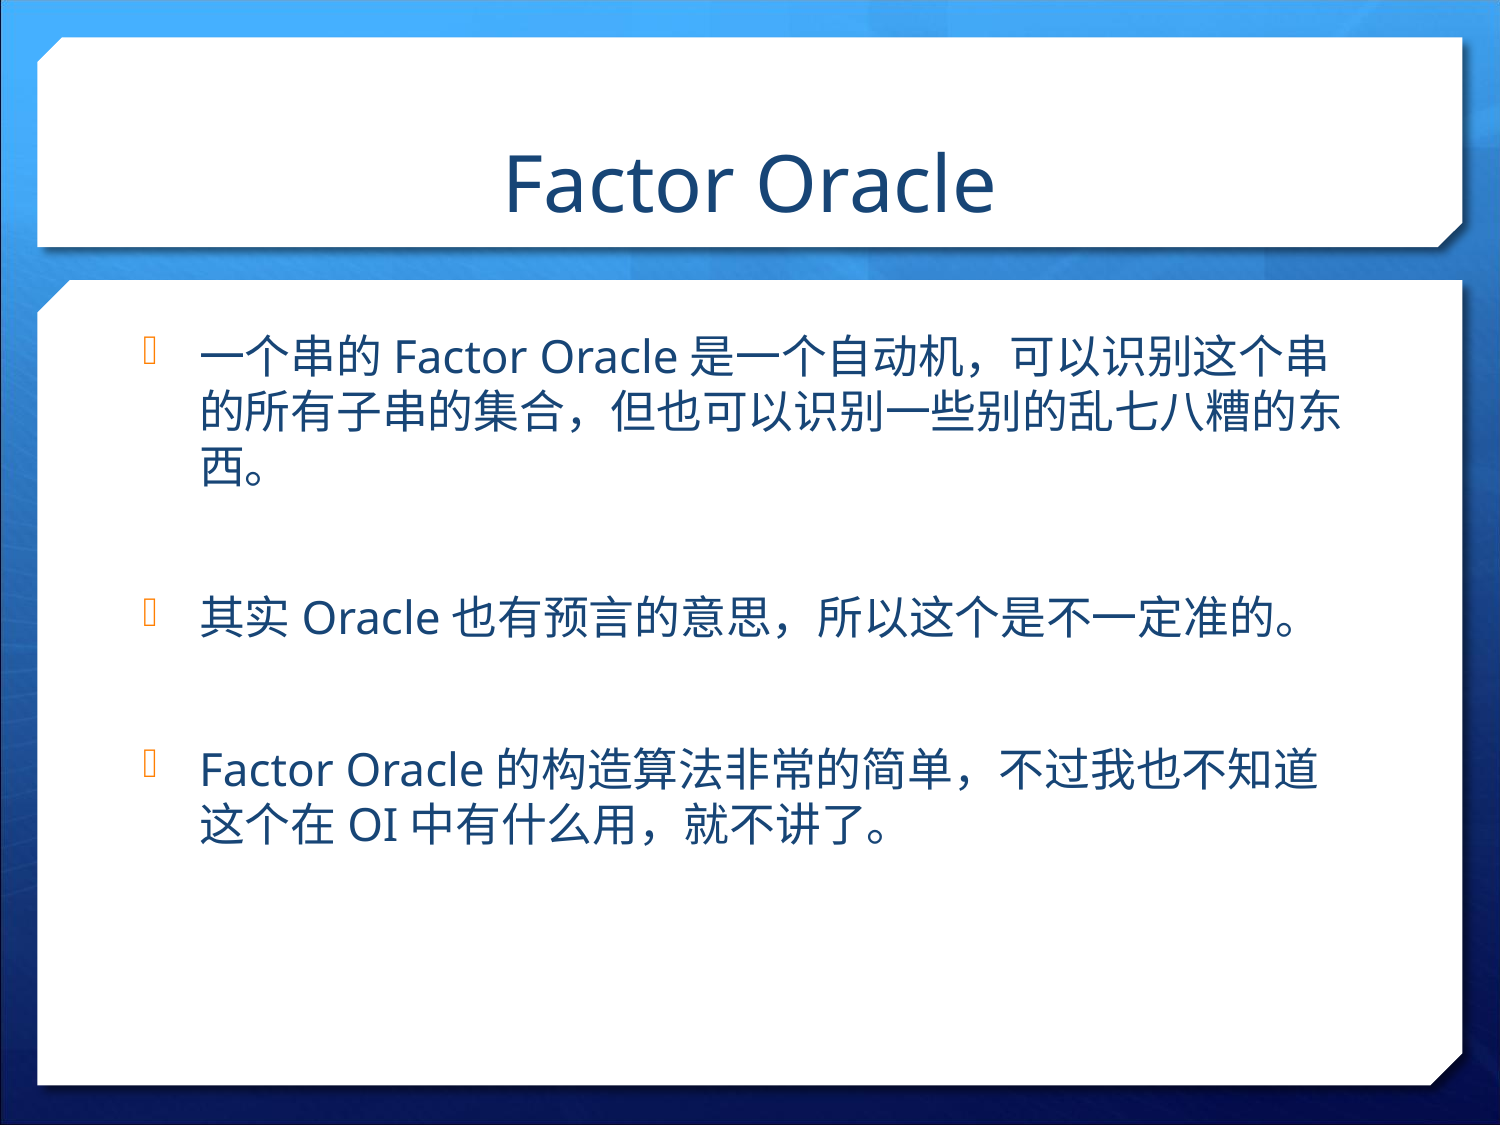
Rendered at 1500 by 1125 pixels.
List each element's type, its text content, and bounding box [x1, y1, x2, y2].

list 一个串的Factor Oracle是一个自动机，可以识别这个串的所有子串的集合，但也可以识别一些别的乱七八糟的东西。 其实Oracle也有预言的意思，所以这个是不一定准的。 Factor Oracle的构造算法非常的简单，不过我也不知道这个在OI中有什么用，就不讲了。 [127, 319, 1372, 978]
title Factor Oracle [127, 48, 1372, 236]
picture [0, 0, 1500, 1125]
